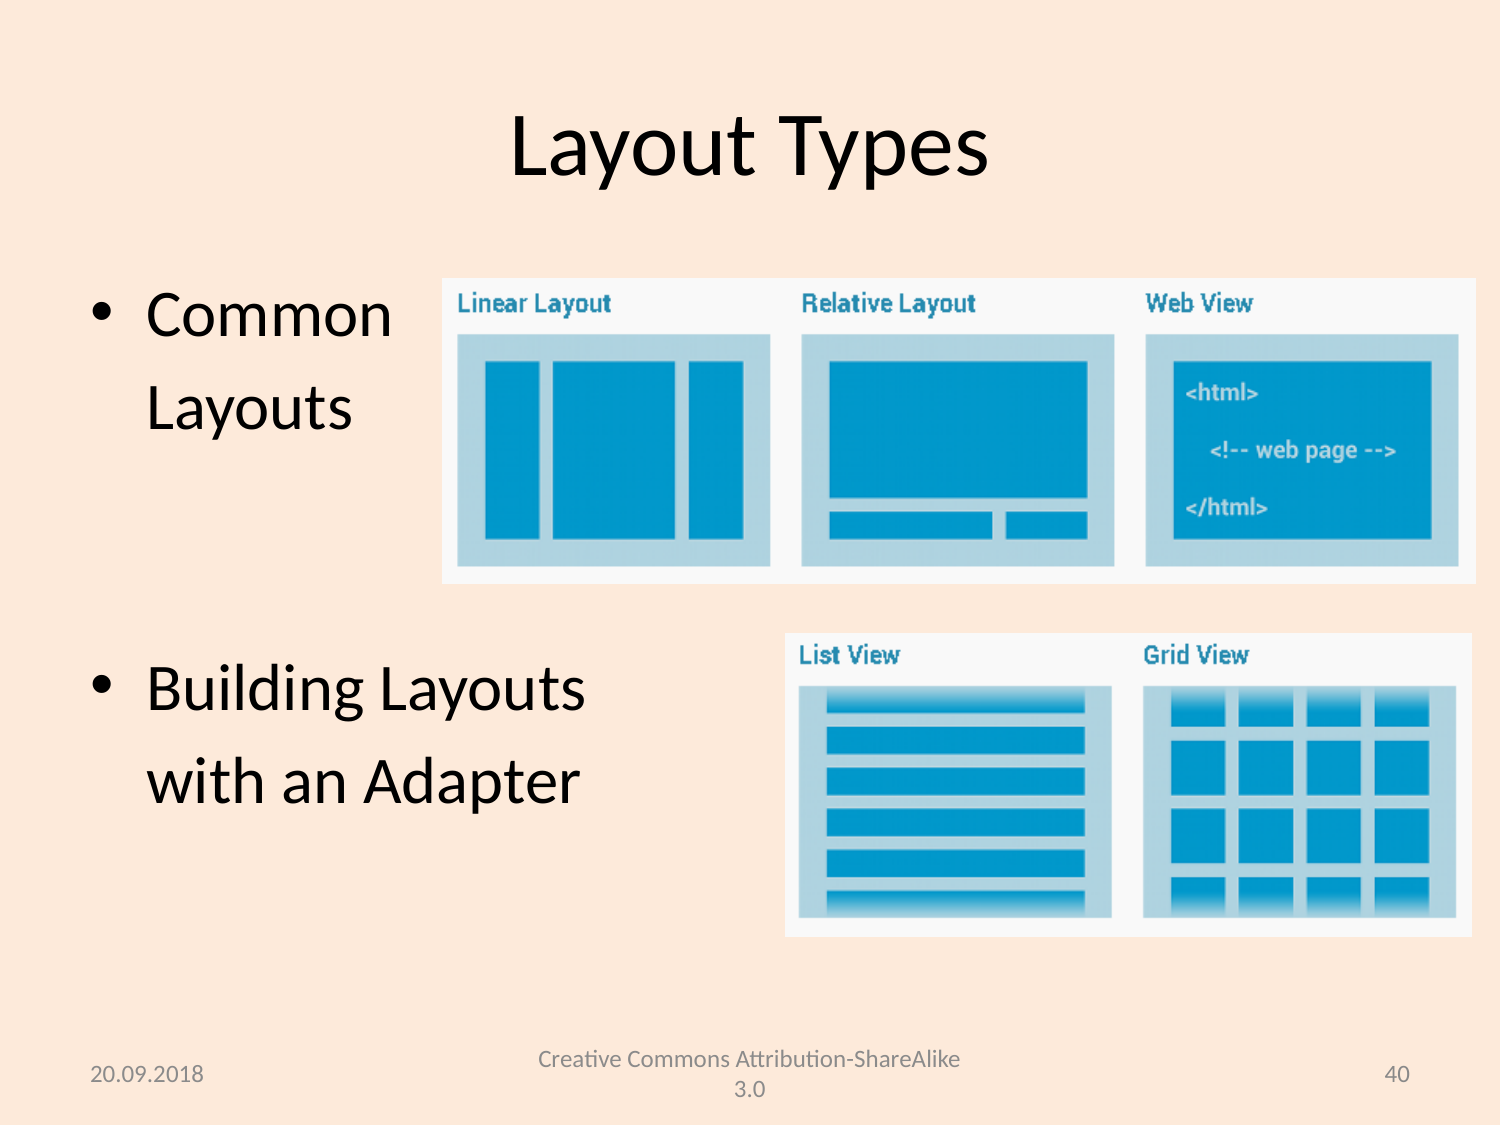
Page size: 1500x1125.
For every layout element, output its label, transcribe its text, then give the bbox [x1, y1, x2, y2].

footer Creative Commons Attribution-ShareAlike 3.0 [512, 1042, 988, 1103]
picture [785, 633, 1472, 937]
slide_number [75, 1042, 425, 1103]
title Layout Types [75, 45, 1425, 233]
list Common Layouts Building Layouts with an Adapter [75, 262, 1425, 1005]
picture [442, 278, 1476, 584]
slide_number 40 [1074, 1042, 1425, 1103]
